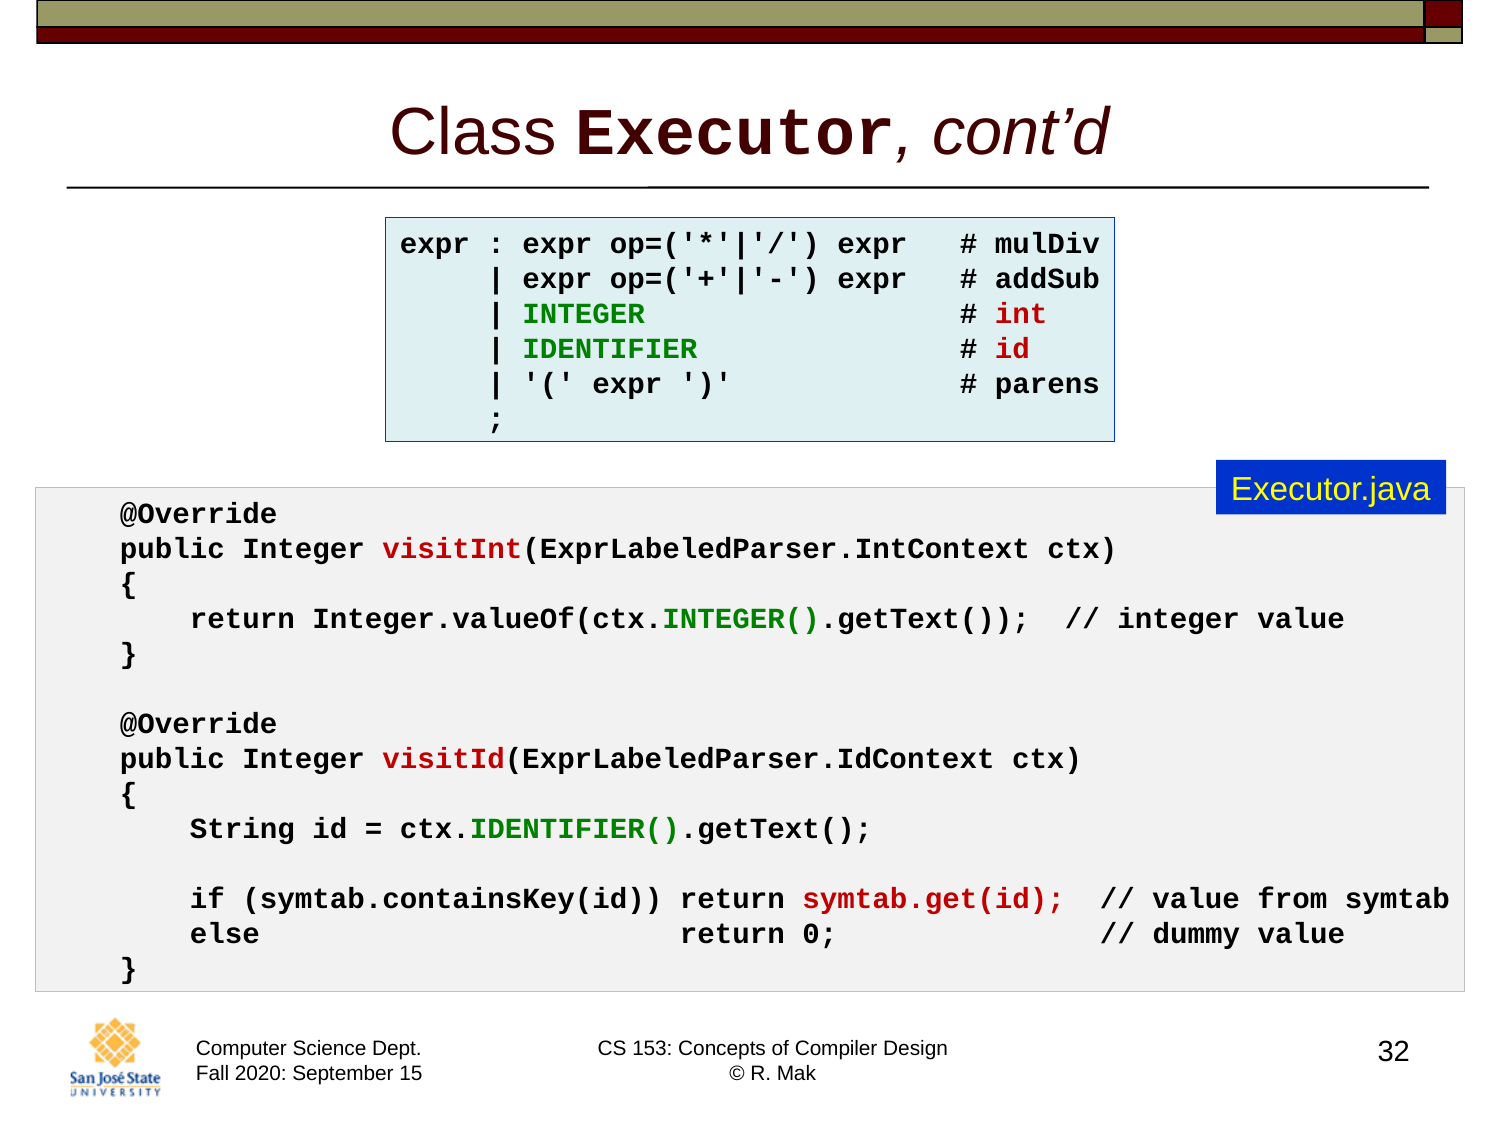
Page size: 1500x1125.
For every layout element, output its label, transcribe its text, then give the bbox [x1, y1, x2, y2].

title Class Executor, cont’d [75, 67, 1425, 175]
picture [60, 1012, 166, 1112]
slide_number 32 [1320, 1025, 1425, 1100]
text_box Executor.java [1216, 459, 1447, 515]
text_box @Override public Integer visitInt(ExprLabeledParser.IntContext ctx) { return Integer.valueOf(ctx.INTEGER().getText()); // integer value } @Override public Integer visitId(ExprLabeledParser.IdContext ctx) { String id = ctx.IDENTIFIER().getText(); if (symtab.containsKey(id)) return symtab.get(id); // value from symtab else return 0; // dummy value } [35, 487, 1465, 992]
text_box expr : expr op=('*'|'/') expr # mulDiv | expr op=('+'|'-') expr # addSub | INTEGER # int | IDENTIFIER # id | '(' expr ')' # parens ; [385, 217, 1115, 442]
